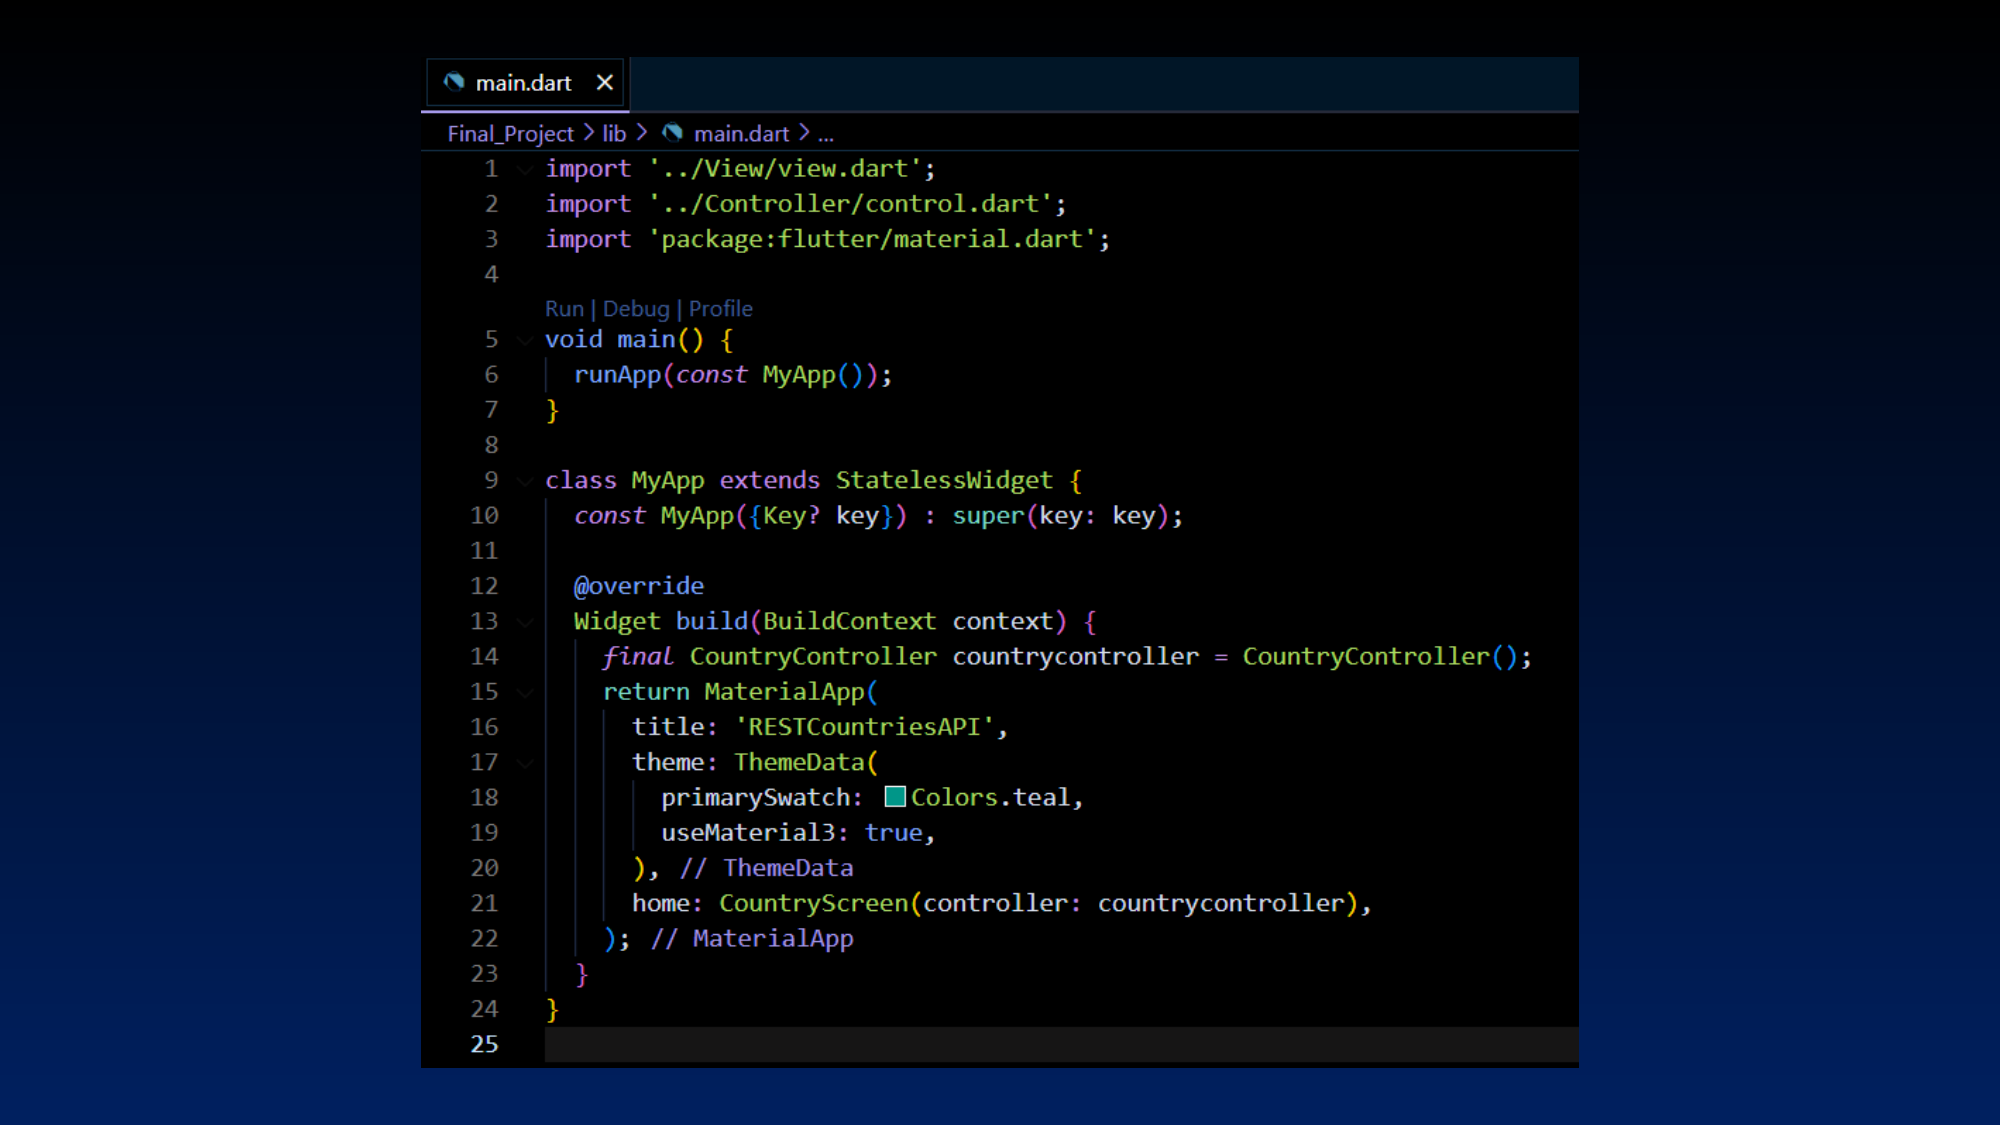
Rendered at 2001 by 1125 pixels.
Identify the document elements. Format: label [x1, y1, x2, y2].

picture [421, 57, 1579, 1068]
